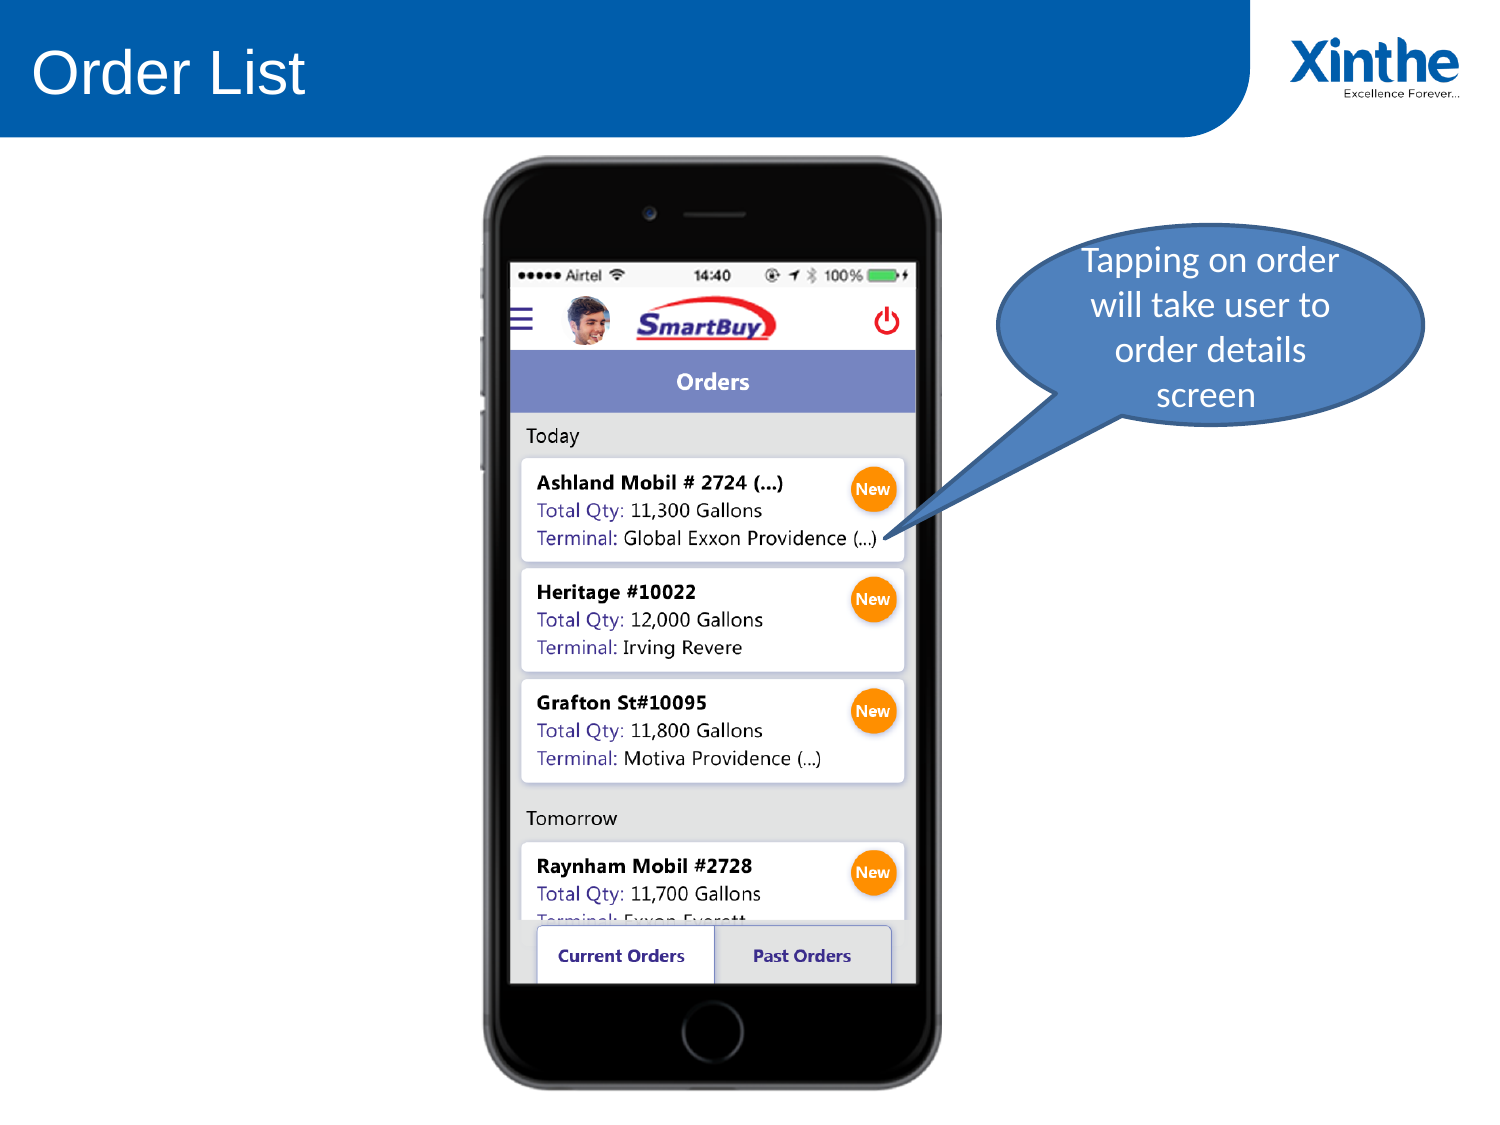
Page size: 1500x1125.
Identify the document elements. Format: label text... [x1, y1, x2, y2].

picture [1417, 37, 1460, 99]
text_box Tapping on order will take user to order details screen [946, 222, 1426, 510]
text_box Order List [17, 24, 1417, 115]
picture [479, 135, 942, 1125]
